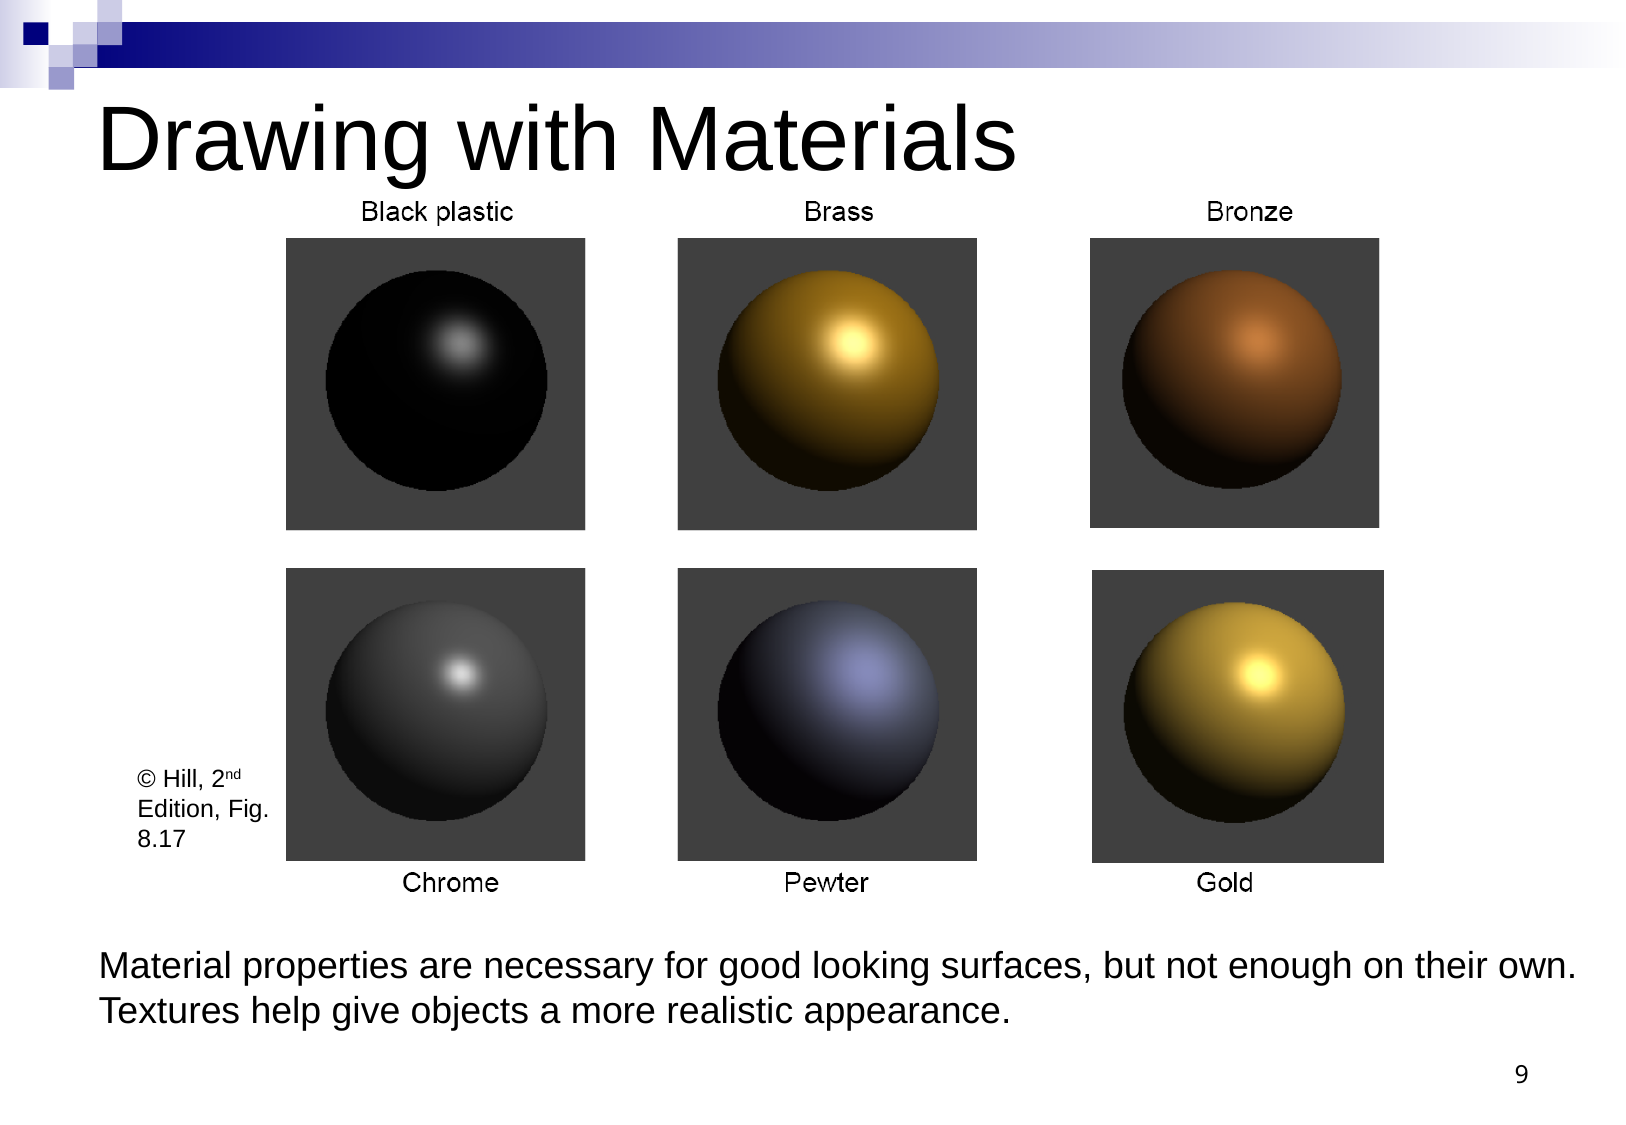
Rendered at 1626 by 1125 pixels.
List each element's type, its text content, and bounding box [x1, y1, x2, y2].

picture [280, 191, 1387, 900]
slide_number 9 [1164, 1038, 1544, 1101]
text_box © Hill, 2nd Edition, Fig. 8.17 [122, 754, 275, 860]
text_box Material properties are necessary for good looking surfaces, but not enough on their own. Textures help give objects a more realistic appearance. [84, 933, 1593, 1038]
title Drawing with Materials [81, 75, 1544, 192]
